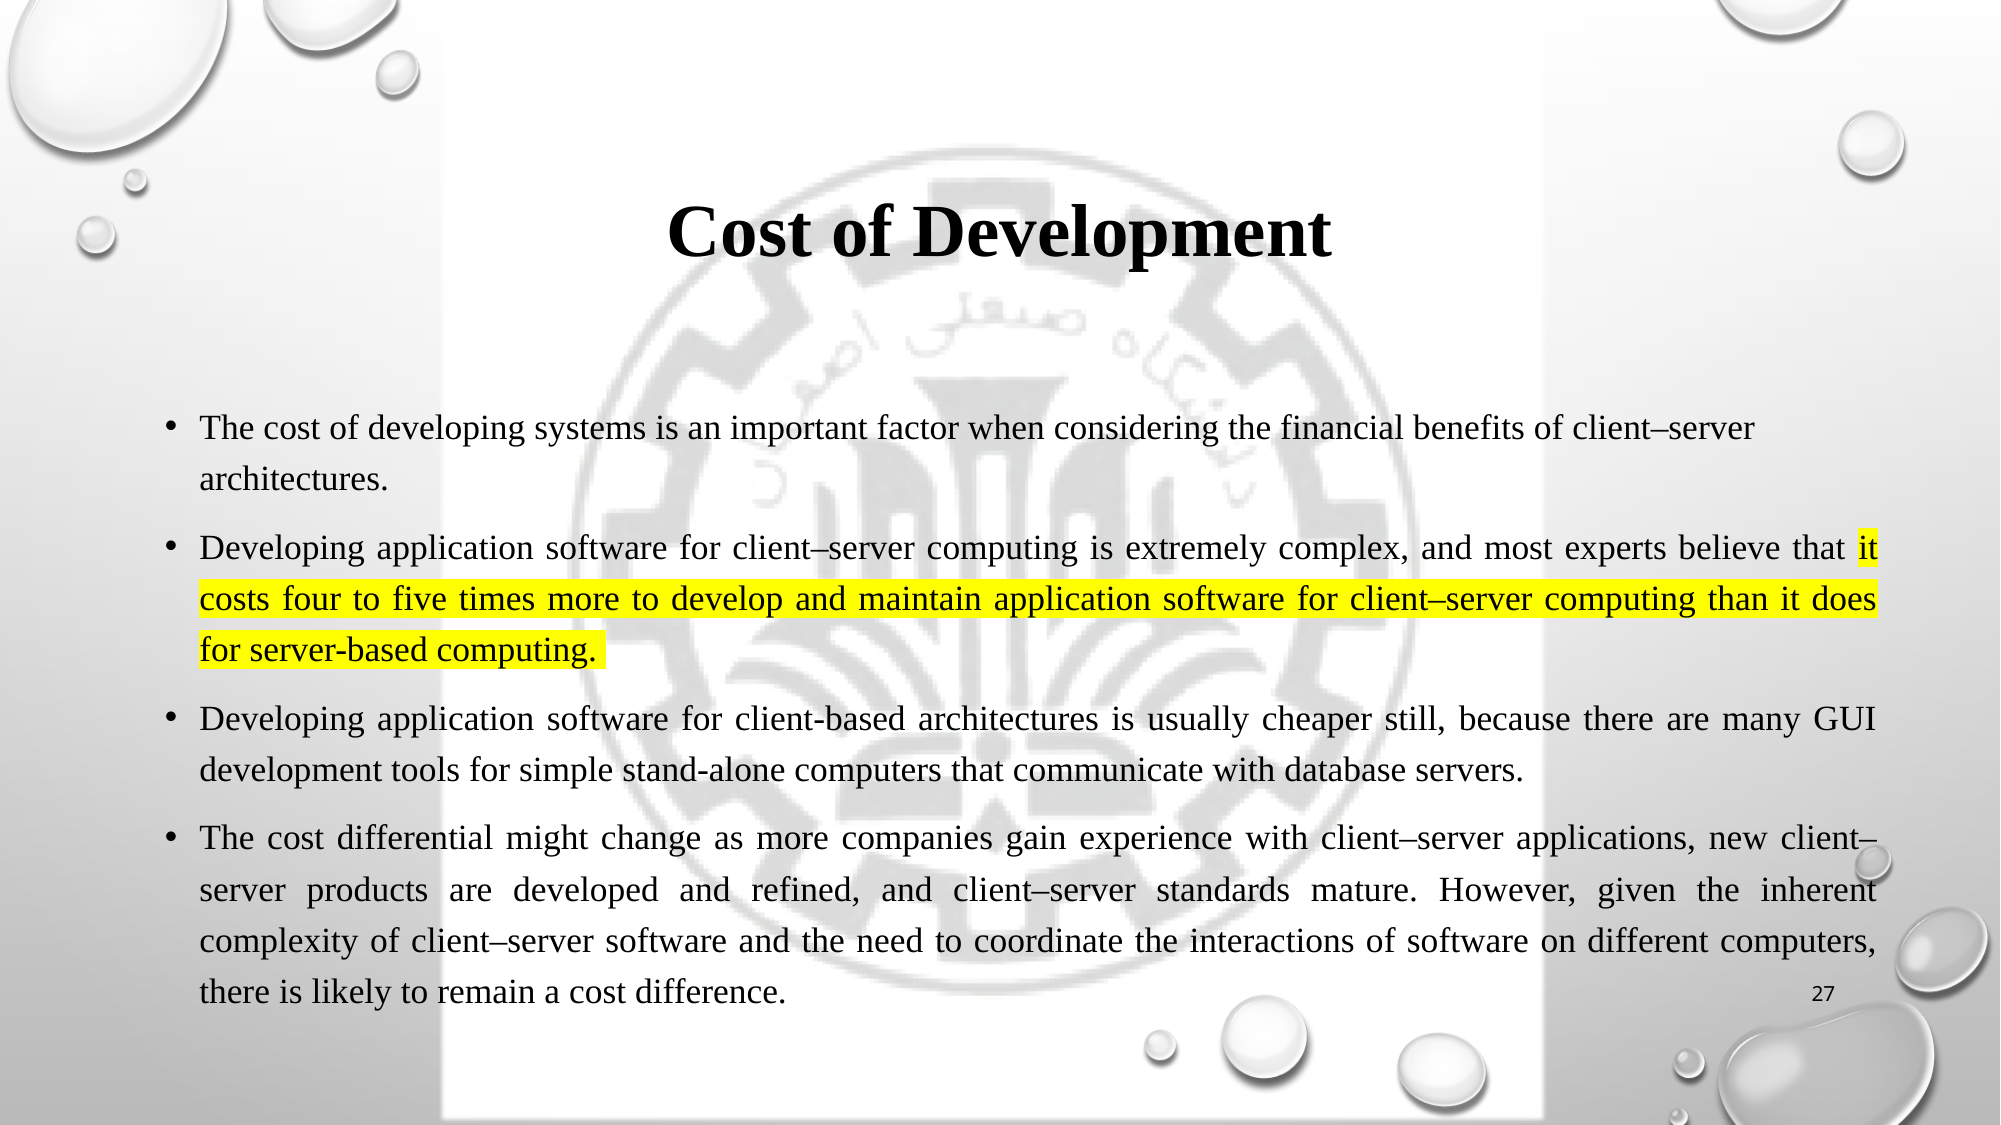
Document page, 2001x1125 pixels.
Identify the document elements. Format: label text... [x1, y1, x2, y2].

list The cost of developing systems is an important factor when considering the financial benefits of client–server architectures. Developing application software for client–server computing is extremely complex, and most experts believe that it costs four to five times more to develop and maintain application software for client–server computing than it does for server-based computing. Developing application software for client-based architectures is usually cheaper still, because there are many GUI development tools for simple stand-alone computers that communicate with database servers. The cost differential might change as more companies gain experience with client–server applications, new client–server products are developed and refined, and client–server standards mature. However, given the inherent complexity of client–server software and the need to coordinate the interactions of software on different computers, there is likely to remain a cost difference. [149, 388, 1893, 1025]
slide_number 27 [1724, 965, 1851, 1025]
title Cost of Development [149, 101, 1851, 364]
picture [0, 0, 2000, 1125]
